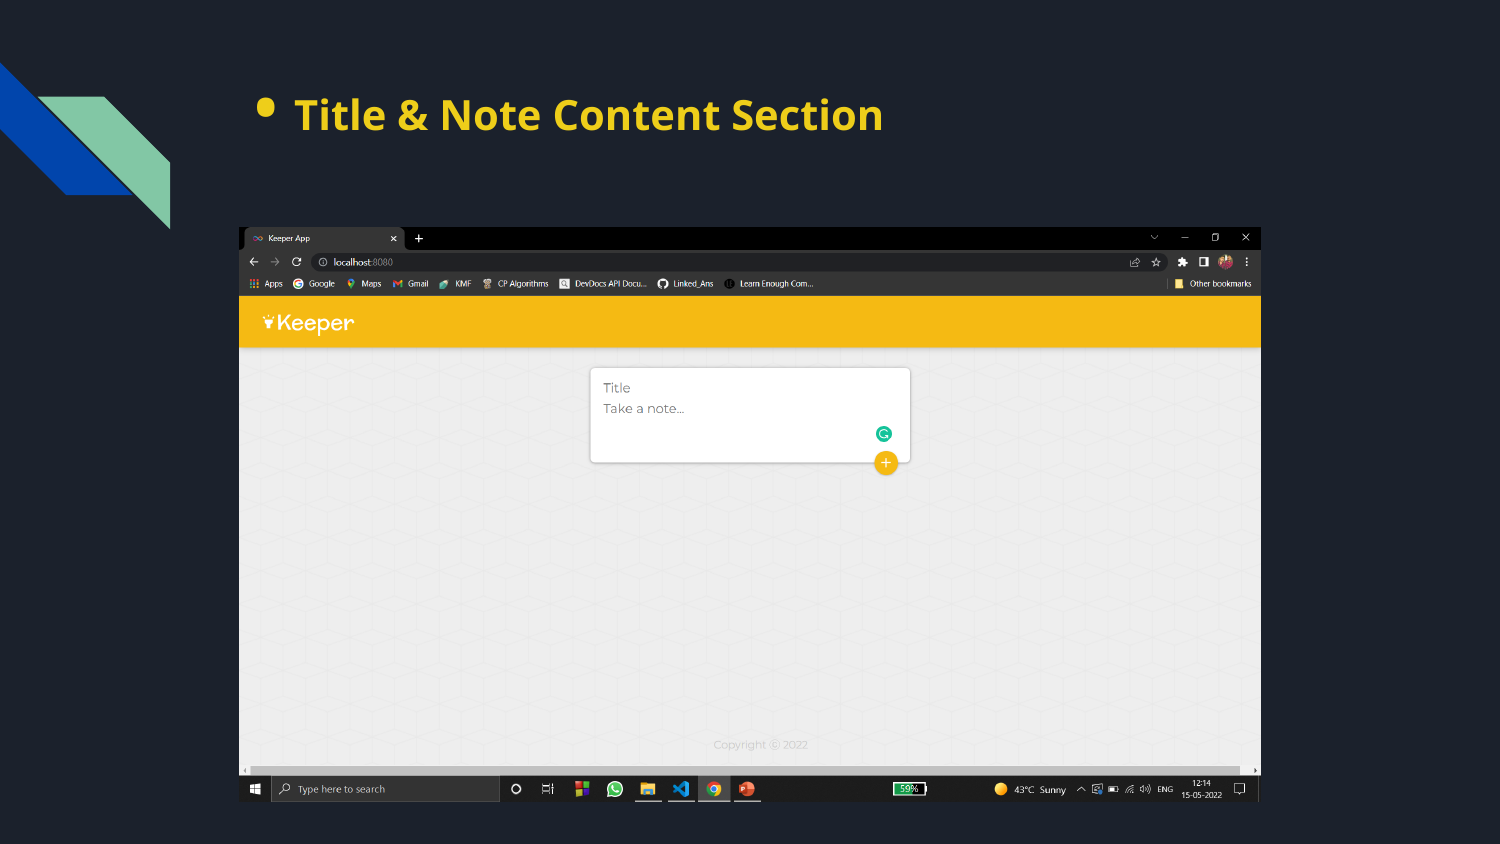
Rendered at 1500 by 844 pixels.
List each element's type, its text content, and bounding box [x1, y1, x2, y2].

picture [239, 226, 1261, 802]
title • Title & Note Content Section [239, 52, 1261, 203]
